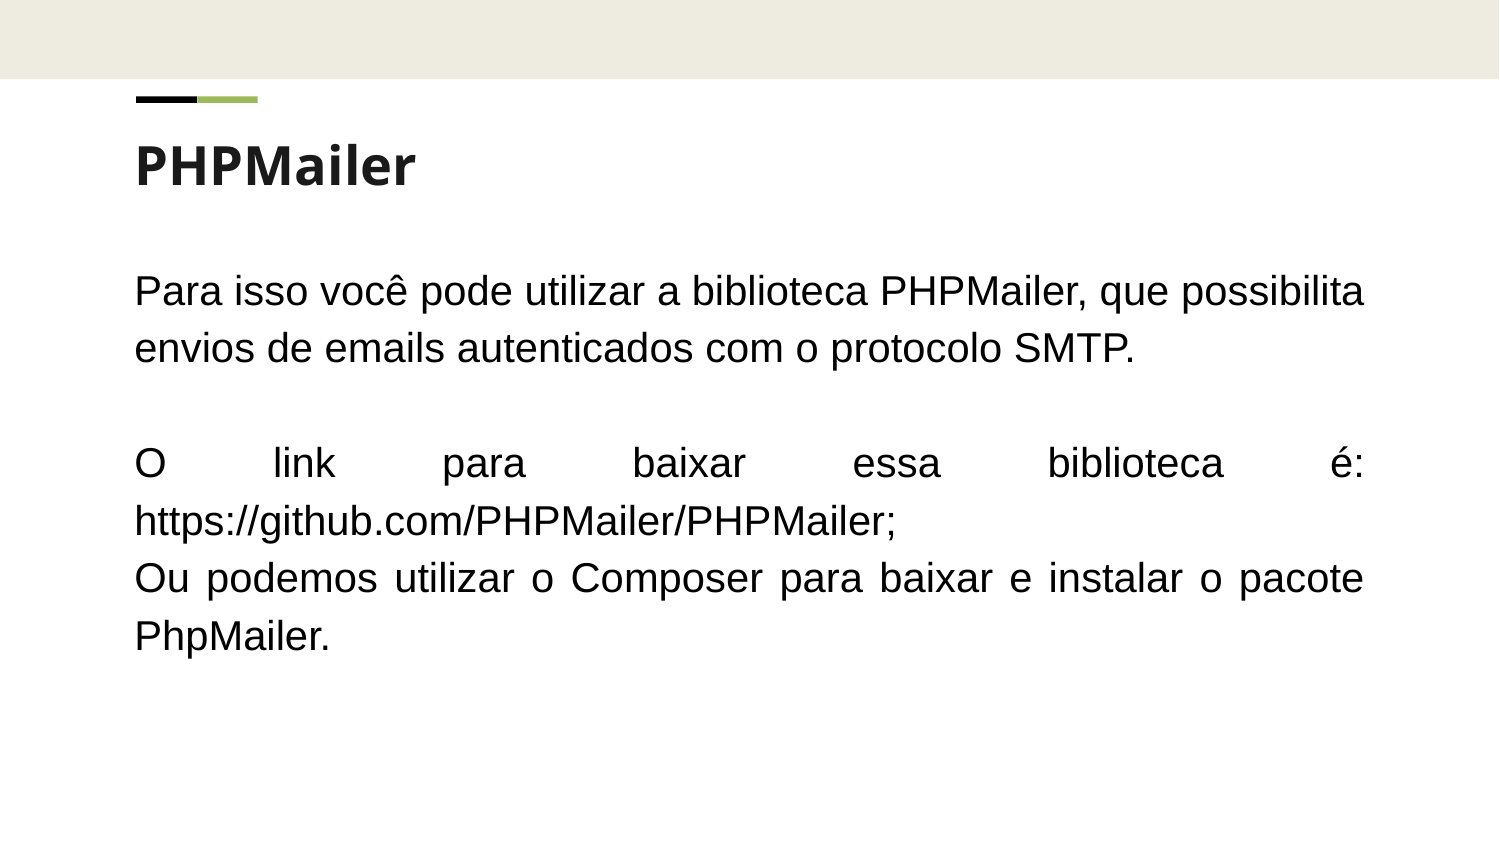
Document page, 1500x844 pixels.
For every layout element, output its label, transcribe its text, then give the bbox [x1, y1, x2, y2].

text_box Para isso você pode utilizar a biblioteca PHPMailer, que possibilita envios de emails autenticados com o protocolo SMTP. O link para baixar essa biblioteca é: https://github.com/PHPMailer/PHPMailer; Ou podemos utilizar o Composer para baixar e instalar o pacote PhpMailer. [119, 241, 1381, 779]
text_box PHPMailer [119, 116, 1381, 204]
